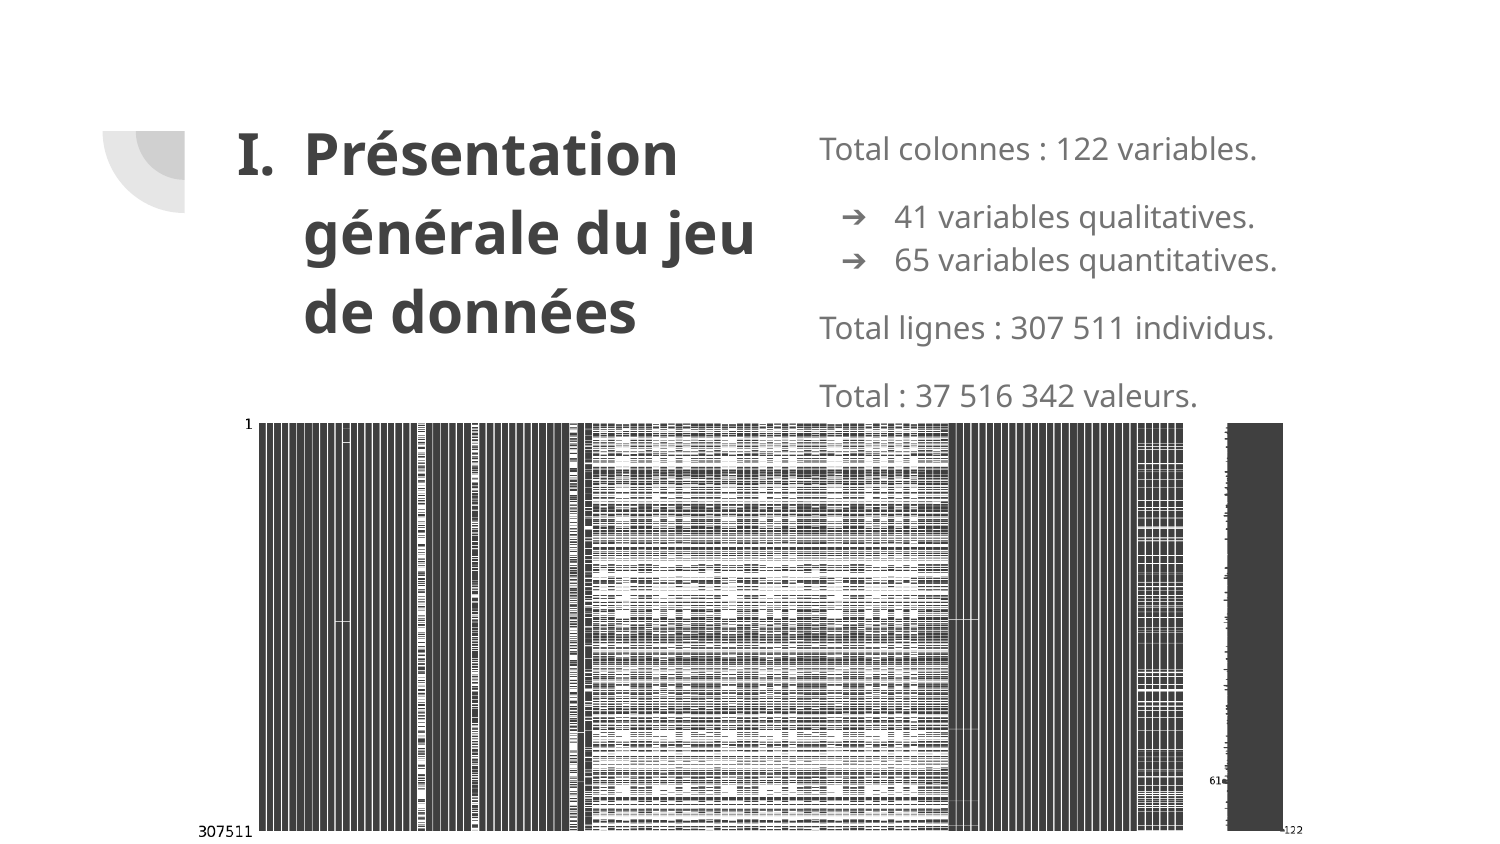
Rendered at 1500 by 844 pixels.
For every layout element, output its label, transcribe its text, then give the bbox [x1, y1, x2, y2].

title Présentation générale du jeu de données [213, 97, 777, 412]
list Total colonnes : 122 variables. 41 variables qualitatives. 65 variables quantitatives. Total lignes : 307 511 individus. Total : 37 516 342 valeurs. [804, 108, 1500, 425]
picture [195, 413, 1305, 844]
